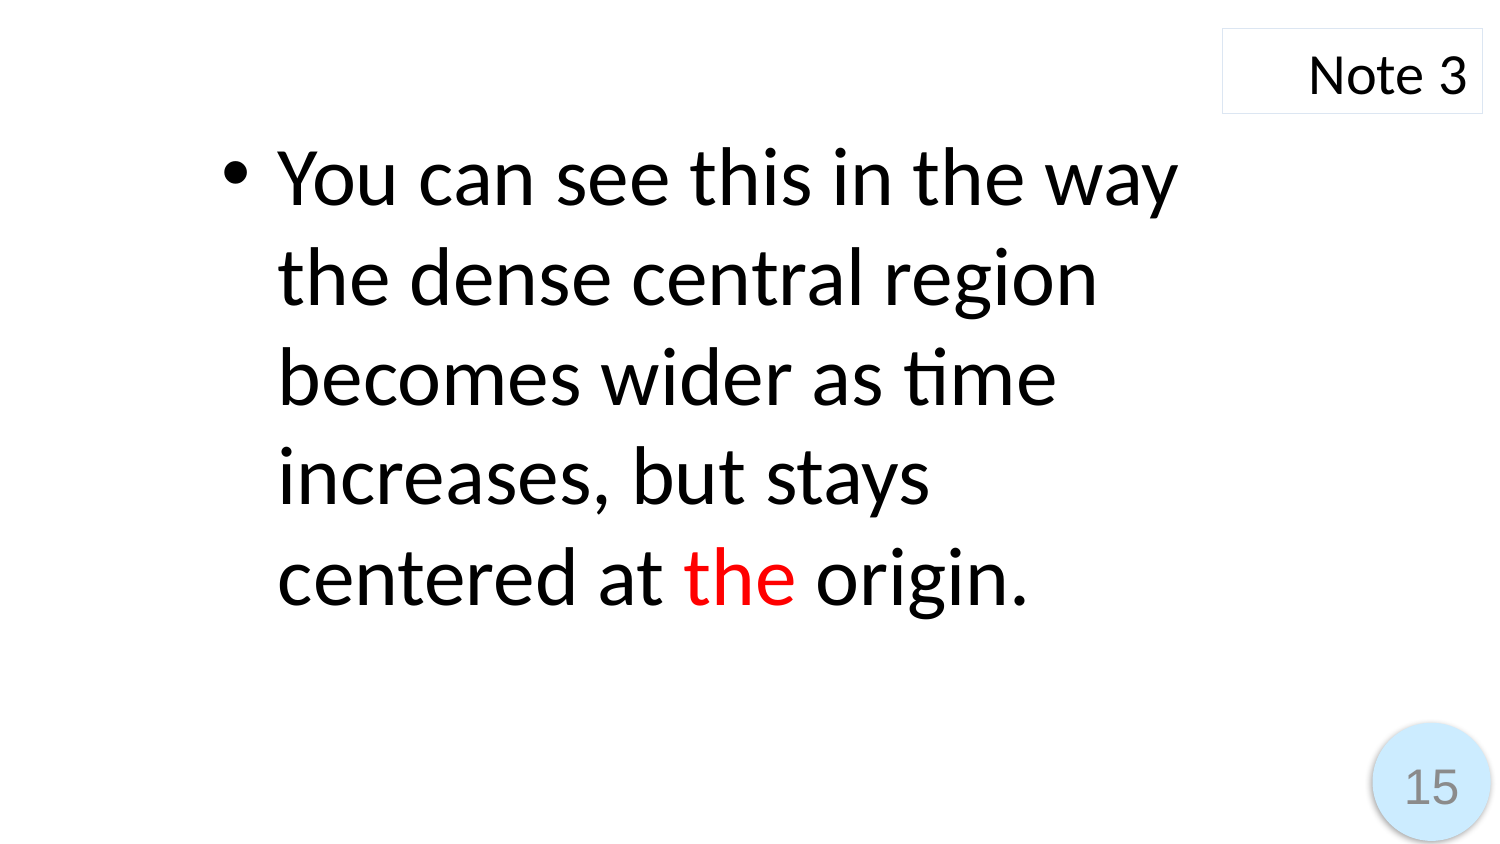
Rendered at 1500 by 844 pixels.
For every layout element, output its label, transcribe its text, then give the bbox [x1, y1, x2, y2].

slide_number 15 [1372, 762, 1491, 807]
list You can see this in the way the dense central region becomes wider as time increases, but stays centered at the origin. [206, 114, 1235, 796]
text_box Note 3 [1222, 28, 1483, 114]
